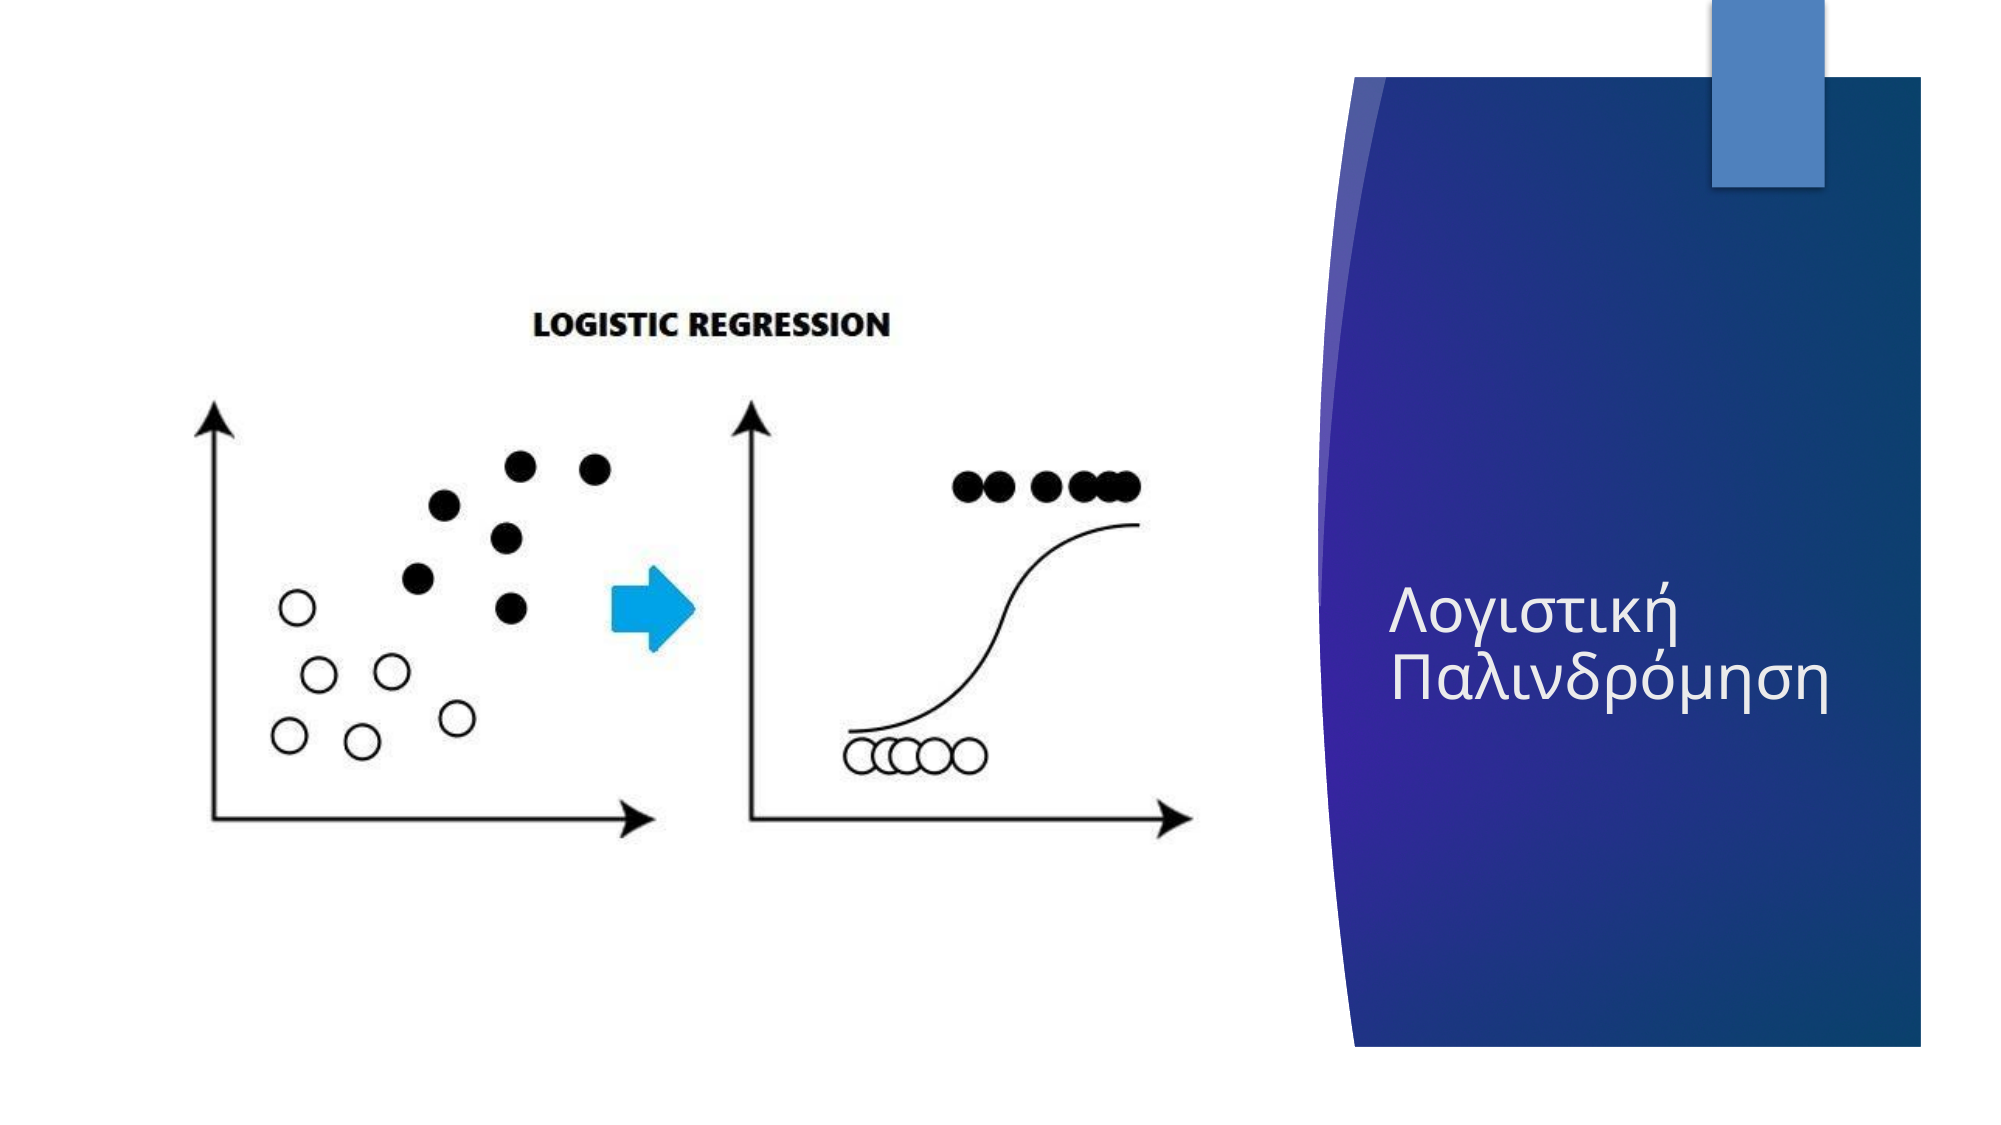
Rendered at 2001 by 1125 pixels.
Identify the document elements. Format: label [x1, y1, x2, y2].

text_box [0, 0, 2000, 1125]
picture [181, 271, 1240, 854]
text_box [69, 62, 1389, 1060]
